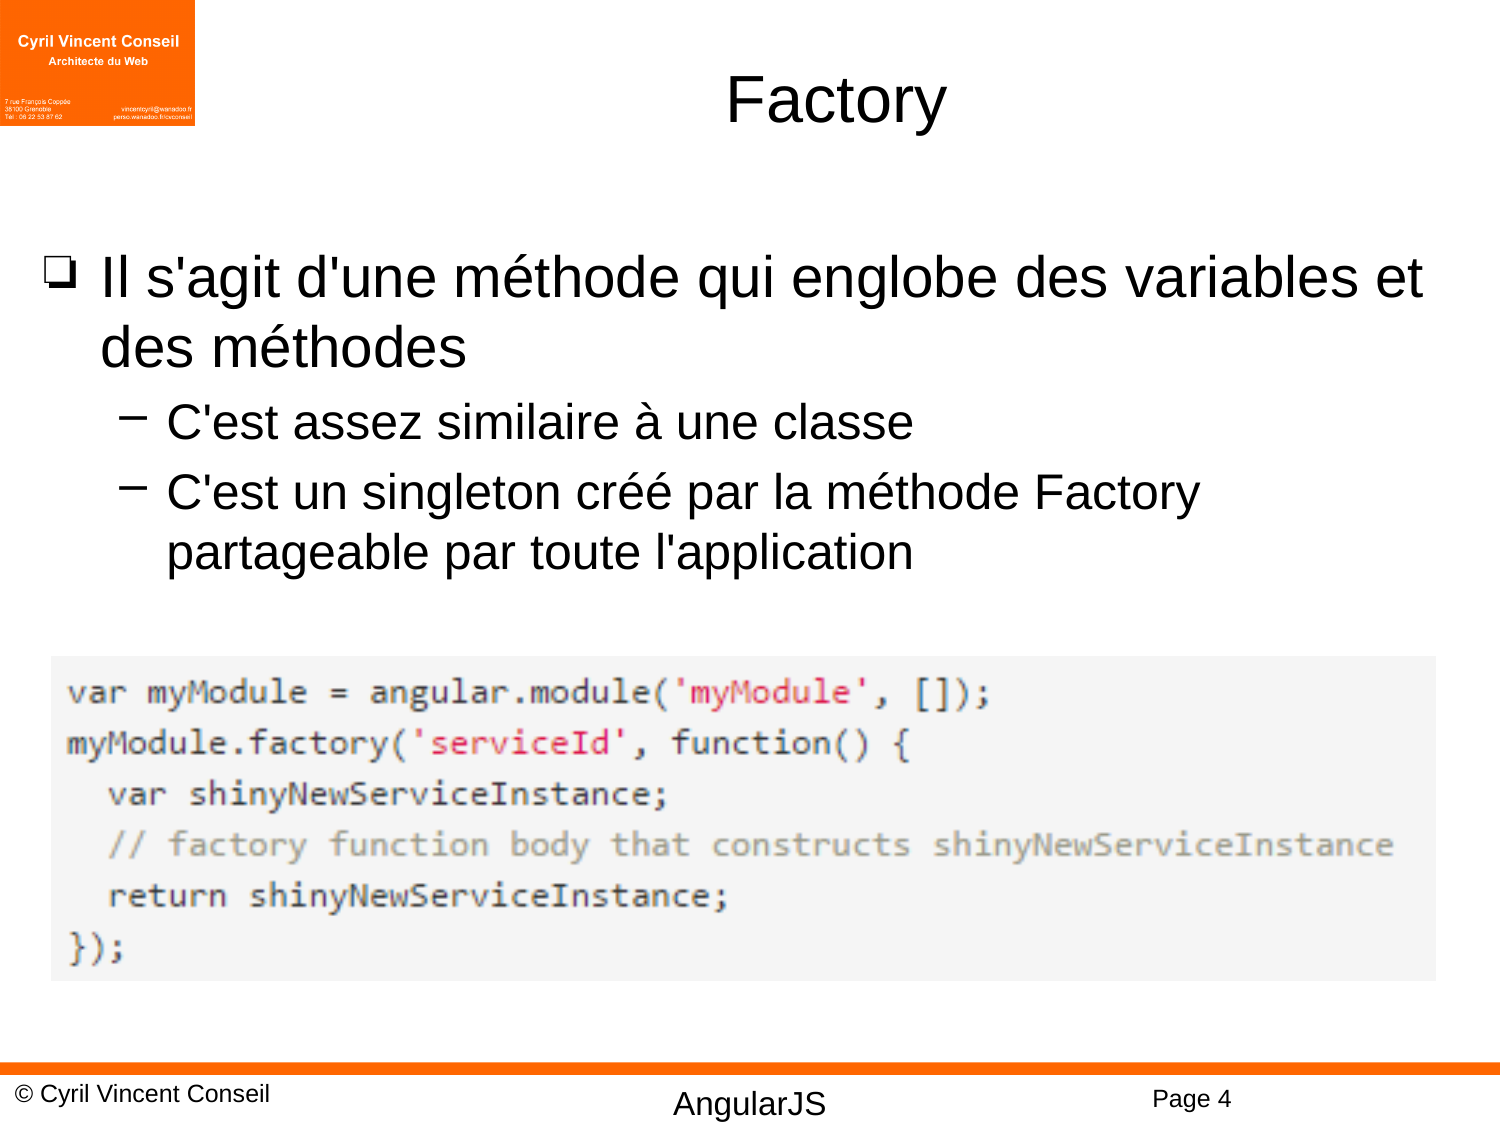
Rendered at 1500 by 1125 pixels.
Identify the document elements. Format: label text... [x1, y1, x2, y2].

picture [0, 0, 195, 126]
list Il s'agit d'une méthode qui englobe des variables et des méthodes C'est assez similaire à une classe C'est un singleton créé par la méthode Factory partageable par toute l'application [29, 231, 1468, 1059]
picture [51, 656, 1436, 981]
title Factory [194, 2, 1480, 190]
